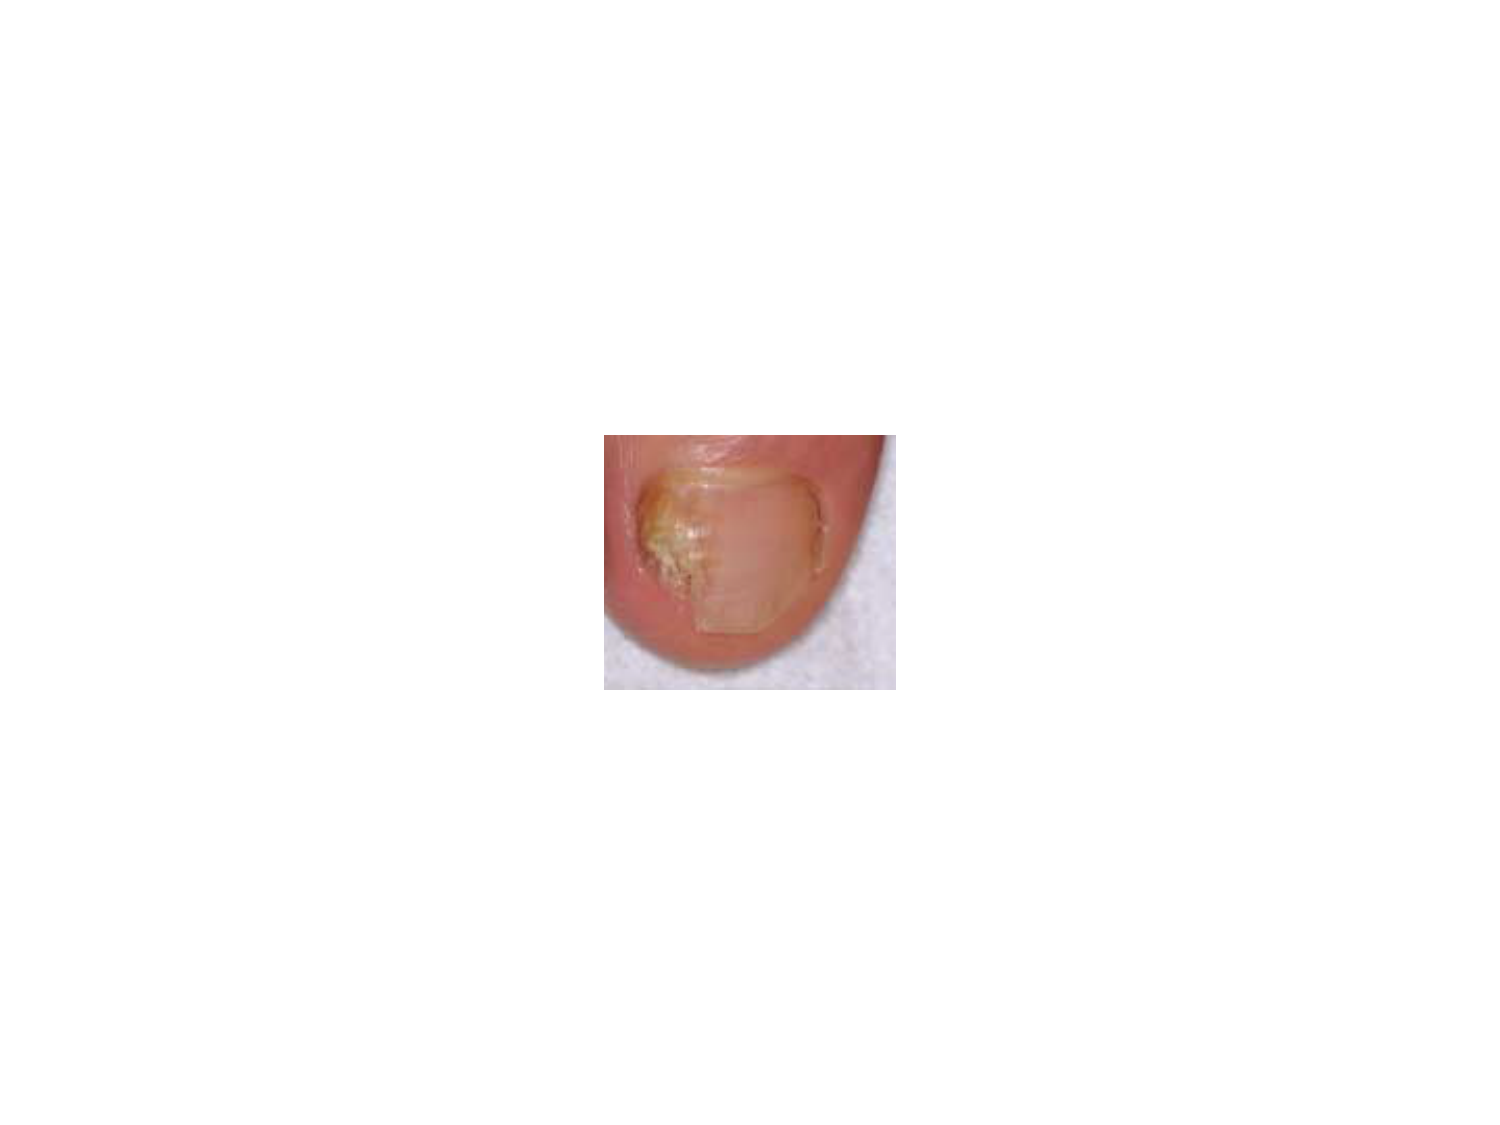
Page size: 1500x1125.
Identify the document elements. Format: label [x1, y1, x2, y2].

picture [603, 435, 897, 690]
